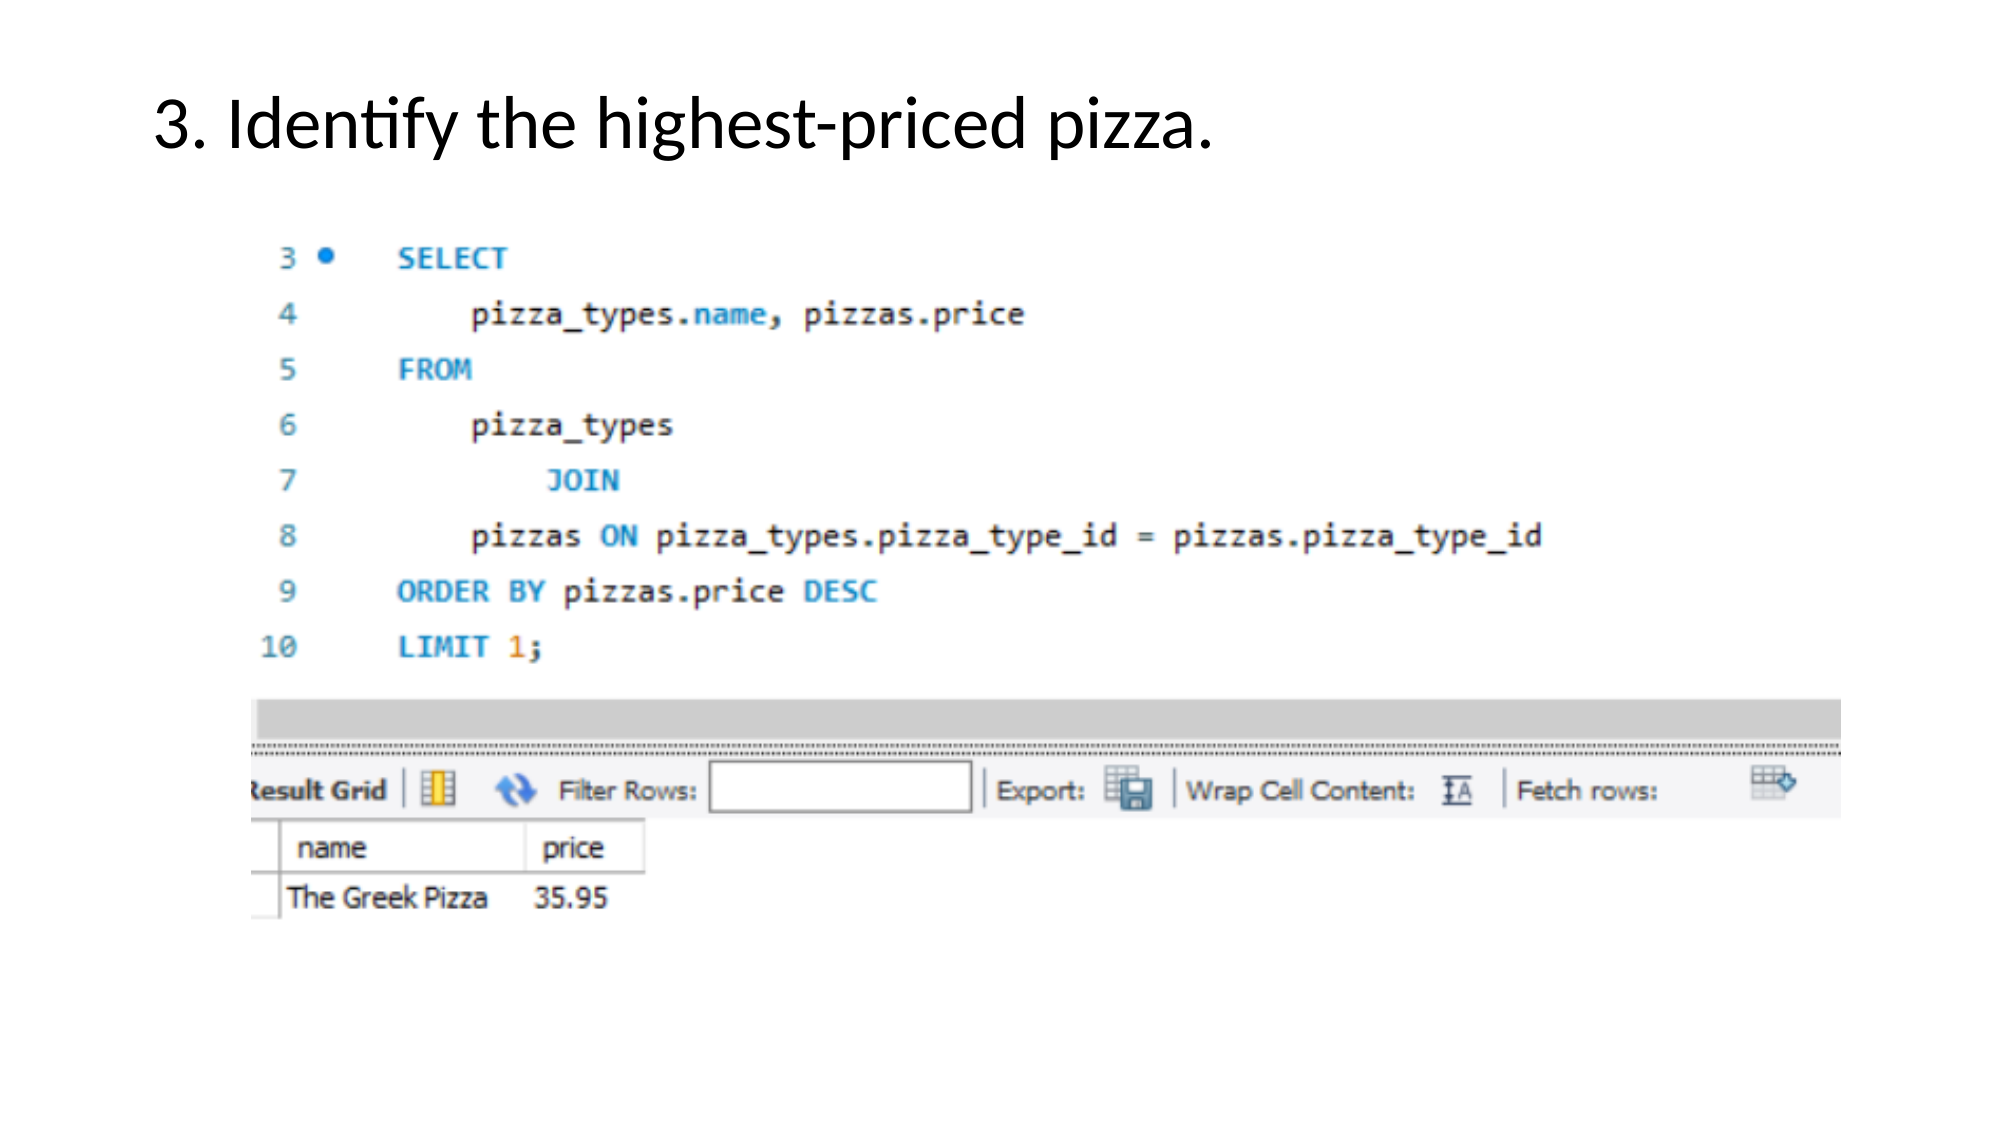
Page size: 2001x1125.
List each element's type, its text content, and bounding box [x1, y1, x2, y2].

title 3. Identify the highest-priced pizza. [137, 15, 1863, 234]
picture [251, 233, 1841, 964]
